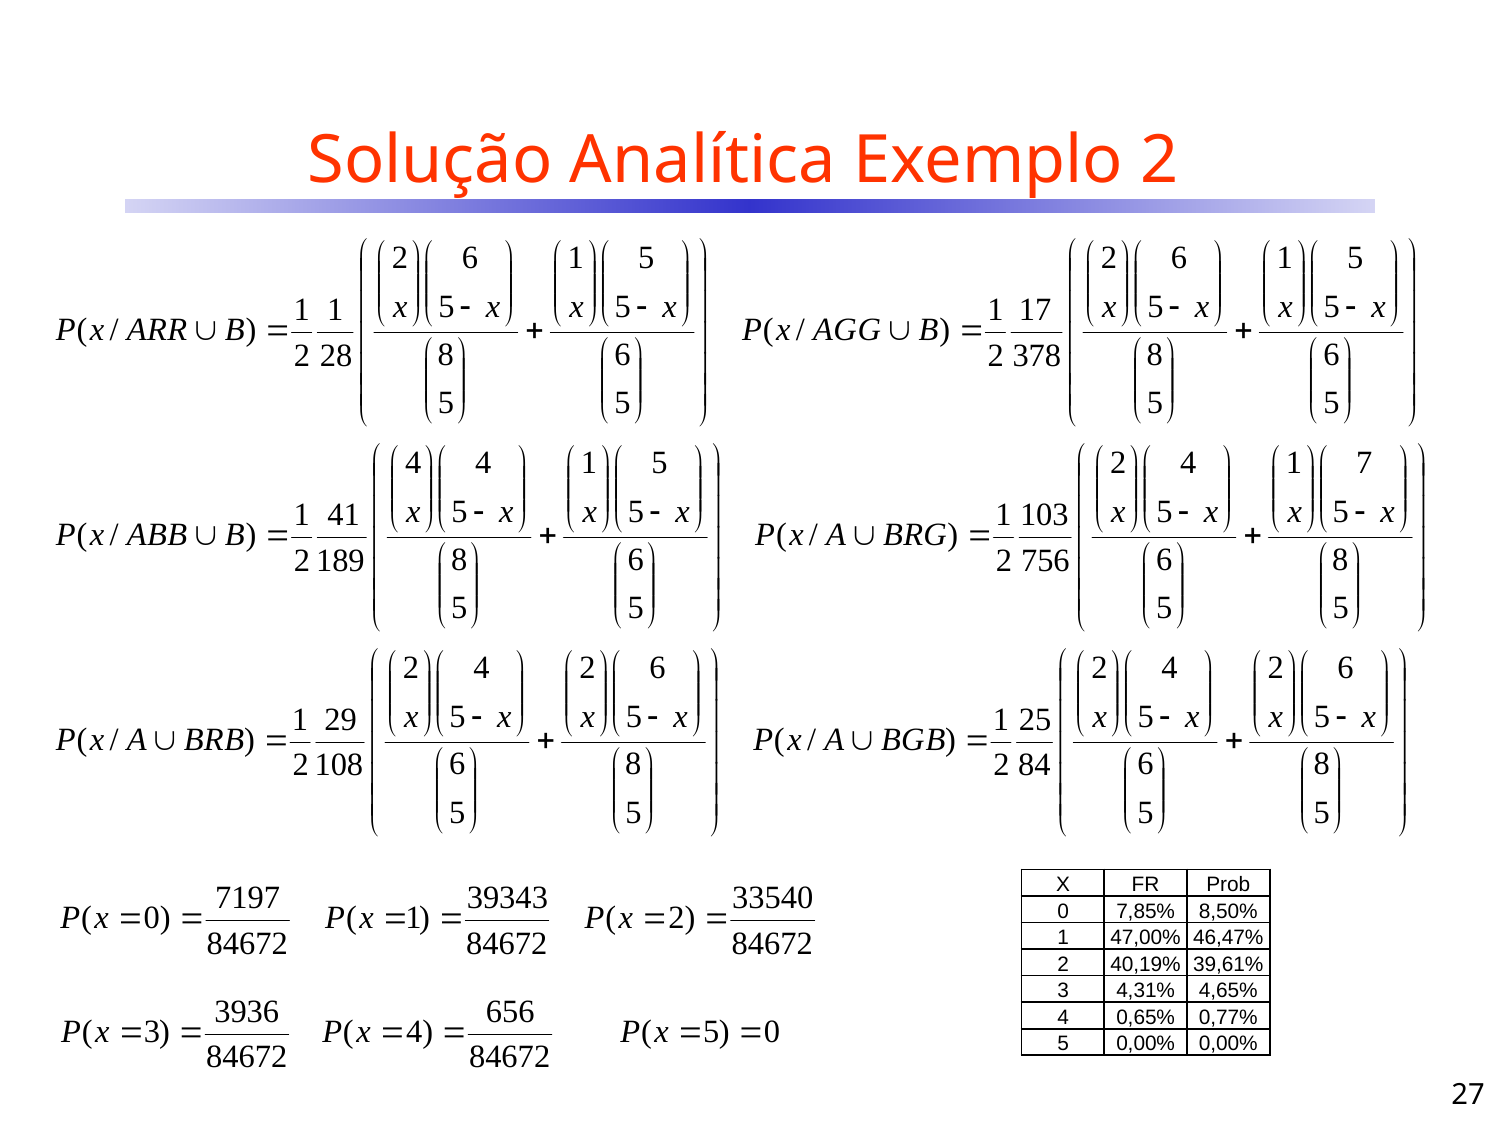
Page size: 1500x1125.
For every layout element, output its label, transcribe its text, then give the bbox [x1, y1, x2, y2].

table_header X [1022, 870, 1103, 895]
title Solução Analítica Exemplo 2 [49, 99, 1438, 213]
table_cell 0,00% [1188, 1030, 1269, 1054]
table_cell 0 [1022, 897, 1103, 922]
table_cell 0,00% [1105, 1030, 1186, 1054]
table_cell 5 [1022, 1030, 1103, 1054]
table_cell 39,61% [1188, 950, 1269, 975]
table_cell 0,65% [1105, 1003, 1186, 1028]
table_cell 4 [1022, 1003, 1103, 1028]
slide_number 27 [1187, 1070, 1500, 1124]
table_cell 46,47% [1188, 923, 1269, 948]
table_cell 4,31% [1105, 976, 1186, 1001]
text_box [54, 876, 822, 1074]
table_cell 40,19% [1105, 950, 1186, 975]
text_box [49, 231, 1436, 844]
table_cell 8,50% [1188, 897, 1269, 922]
table_cell 3 [1022, 976, 1103, 1001]
table_cell 7,85% [1105, 897, 1186, 922]
table_header Prob [1188, 870, 1269, 895]
table_header FR [1105, 870, 1186, 895]
table_cell 0,77% [1188, 1003, 1269, 1028]
table_cell 2 [1022, 950, 1103, 975]
table_cell 47,00% [1105, 923, 1186, 948]
table_cell 4,65% [1188, 976, 1269, 1001]
table_cell 1 [1022, 923, 1103, 948]
